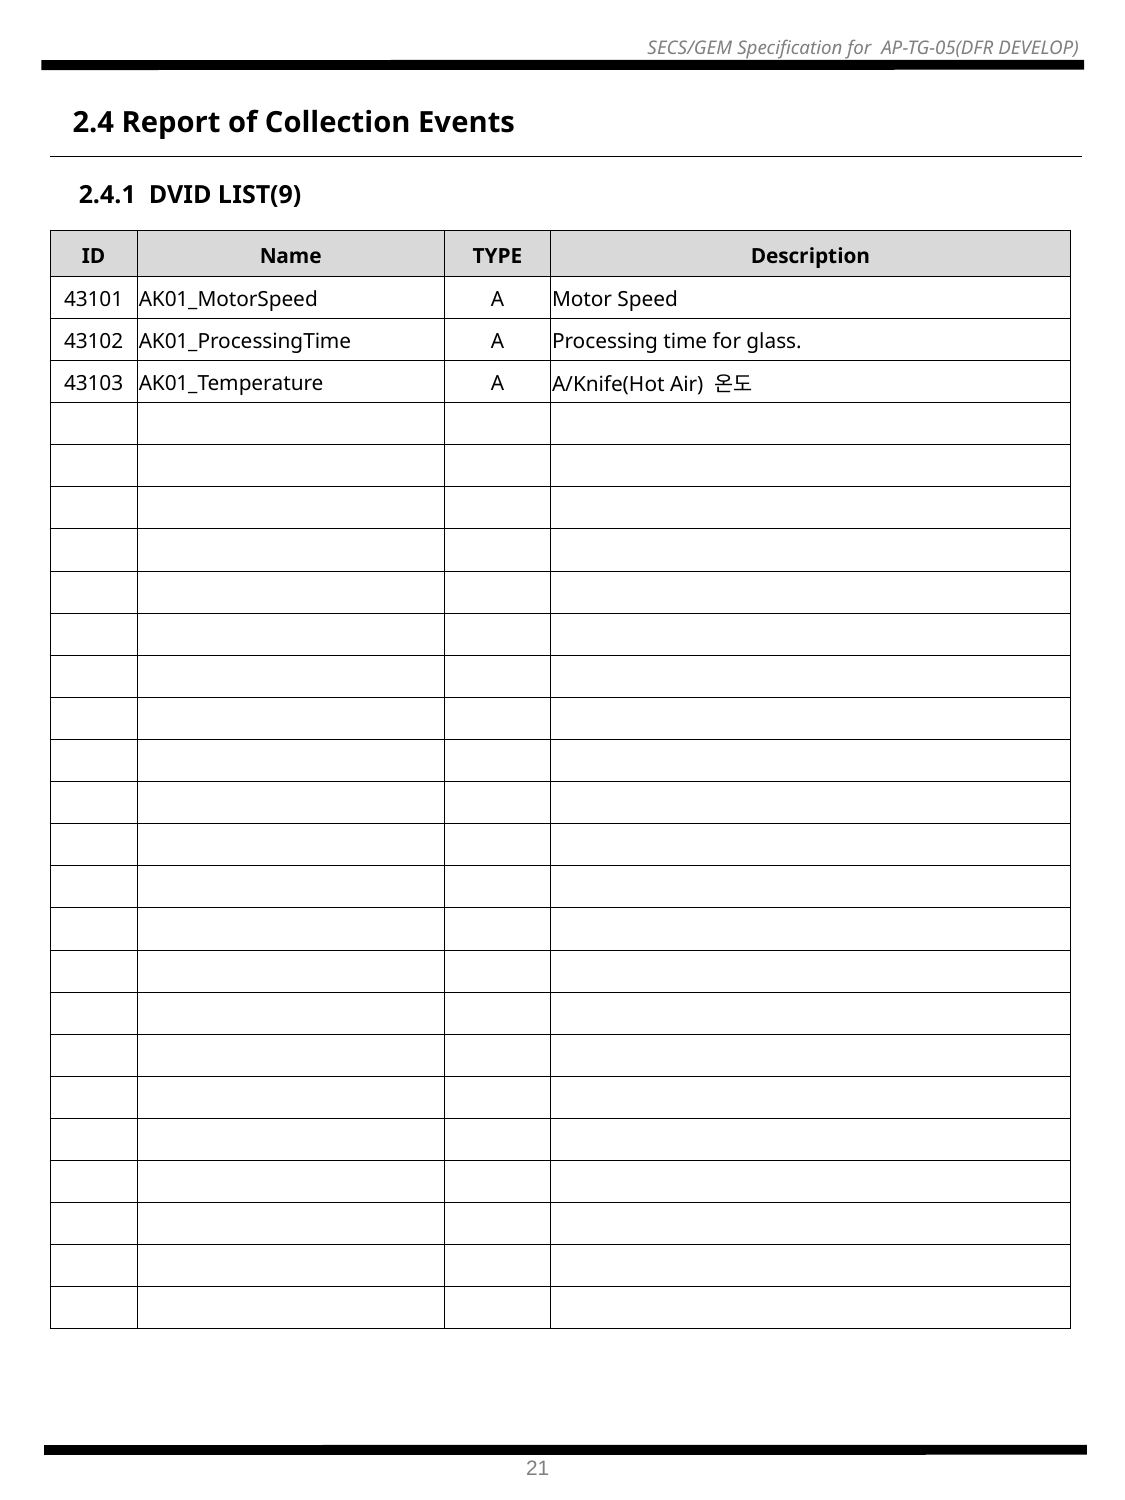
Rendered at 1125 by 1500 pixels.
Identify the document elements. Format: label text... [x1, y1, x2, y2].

table_cell Processing time for glass. [551, 319, 1070, 360]
table_cell A [445, 319, 550, 360]
table_cell [551, 698, 1070, 739]
table_cell [445, 1035, 550, 1076]
table_cell [51, 782, 137, 823]
table_cell 43103 [51, 361, 137, 402]
table_cell [445, 656, 550, 697]
table_cell 43102 [51, 319, 137, 360]
table_cell [551, 1161, 1070, 1202]
table_cell [445, 445, 550, 486]
table_header ID [51, 231, 137, 276]
table_cell [51, 908, 137, 950]
table_cell [138, 487, 444, 528]
table_cell [138, 1287, 444, 1328]
table_cell [51, 824, 137, 865]
table_cell A/Knife(Hot Air) 온도 [551, 361, 1070, 402]
table_cell [51, 403, 137, 444]
table_cell [445, 1077, 550, 1118]
table_cell [445, 1119, 550, 1160]
table_cell AK01_MotorSpeed [138, 277, 444, 318]
table_cell [138, 866, 444, 907]
table_cell [51, 698, 137, 739]
table_cell [138, 403, 444, 444]
table_cell [551, 908, 1070, 950]
table_cell [51, 1245, 137, 1286]
table_cell [138, 698, 444, 739]
table_cell [551, 403, 1070, 444]
table_cell [551, 824, 1070, 865]
table_cell [551, 1119, 1070, 1160]
table_cell [51, 1203, 137, 1244]
table_cell [138, 993, 444, 1034]
table_cell [51, 1035, 137, 1076]
table_cell AK01_Temperature [138, 361, 444, 402]
table_cell [445, 403, 550, 444]
table_cell [551, 993, 1070, 1034]
table_cell [445, 824, 550, 865]
table_cell [551, 445, 1070, 486]
table_cell [445, 487, 550, 528]
table_cell 43101 [51, 277, 137, 318]
table_cell [51, 572, 137, 613]
table_cell [51, 487, 137, 528]
table_cell [138, 951, 444, 992]
table_cell [51, 866, 137, 907]
table_cell [445, 951, 550, 992]
table_cell [51, 445, 137, 486]
table_cell [445, 908, 550, 950]
table_cell [551, 1245, 1070, 1286]
table_cell [51, 1161, 137, 1202]
table_cell A [445, 277, 550, 318]
text_box 2.4 Report of Collection Events [57, 95, 531, 146]
table_cell [138, 1161, 444, 1202]
table_cell [551, 614, 1070, 655]
table_cell [445, 782, 550, 823]
table_cell [445, 1203, 550, 1244]
table_header Name [138, 231, 444, 276]
table_cell [551, 740, 1070, 781]
table_cell [51, 740, 137, 781]
table_cell [138, 1035, 444, 1076]
table_cell [51, 951, 137, 992]
table_cell [551, 656, 1070, 697]
table_cell [551, 1287, 1070, 1328]
table_cell [445, 866, 550, 907]
table_cell [138, 614, 444, 655]
table_cell [445, 1161, 550, 1202]
table_cell AK01_ProcessingTime [138, 319, 444, 360]
table_cell [551, 866, 1070, 907]
table_cell [445, 698, 550, 739]
table_cell [445, 1287, 550, 1328]
table_cell [445, 1245, 550, 1286]
table_cell [138, 1119, 444, 1160]
table_cell [138, 1245, 444, 1286]
table_cell [51, 656, 137, 697]
table_cell [138, 529, 444, 571]
table_cell [51, 614, 137, 655]
table_cell [138, 656, 444, 697]
table_cell [51, 1077, 137, 1118]
table_cell [51, 1119, 137, 1160]
table_cell [445, 572, 550, 613]
table_cell [445, 993, 550, 1034]
table_cell [51, 1287, 137, 1328]
table_cell [138, 782, 444, 823]
table_cell [551, 782, 1070, 823]
table_cell [138, 740, 444, 781]
table_cell A [445, 361, 550, 402]
table_cell [138, 1203, 444, 1244]
table_header Description [551, 231, 1070, 276]
table_cell [445, 740, 550, 781]
table_cell [551, 1035, 1070, 1076]
table_cell [138, 908, 444, 950]
table_cell [445, 529, 550, 571]
text_box 2.4.1 DVID LIST(9) [64, 171, 317, 216]
table_cell [551, 1077, 1070, 1118]
table_cell [551, 572, 1070, 613]
table_cell [51, 993, 137, 1034]
table_cell Motor Speed [551, 277, 1070, 318]
table_cell [138, 572, 444, 613]
table_cell [138, 1077, 444, 1118]
table_cell [51, 529, 137, 571]
table_cell [551, 951, 1070, 992]
table_cell [138, 824, 444, 865]
table_cell [138, 445, 444, 486]
table_cell [445, 614, 550, 655]
table_cell [551, 1203, 1070, 1244]
table_cell [551, 529, 1070, 571]
table_header TYPE [445, 231, 550, 276]
table_cell [551, 487, 1070, 528]
